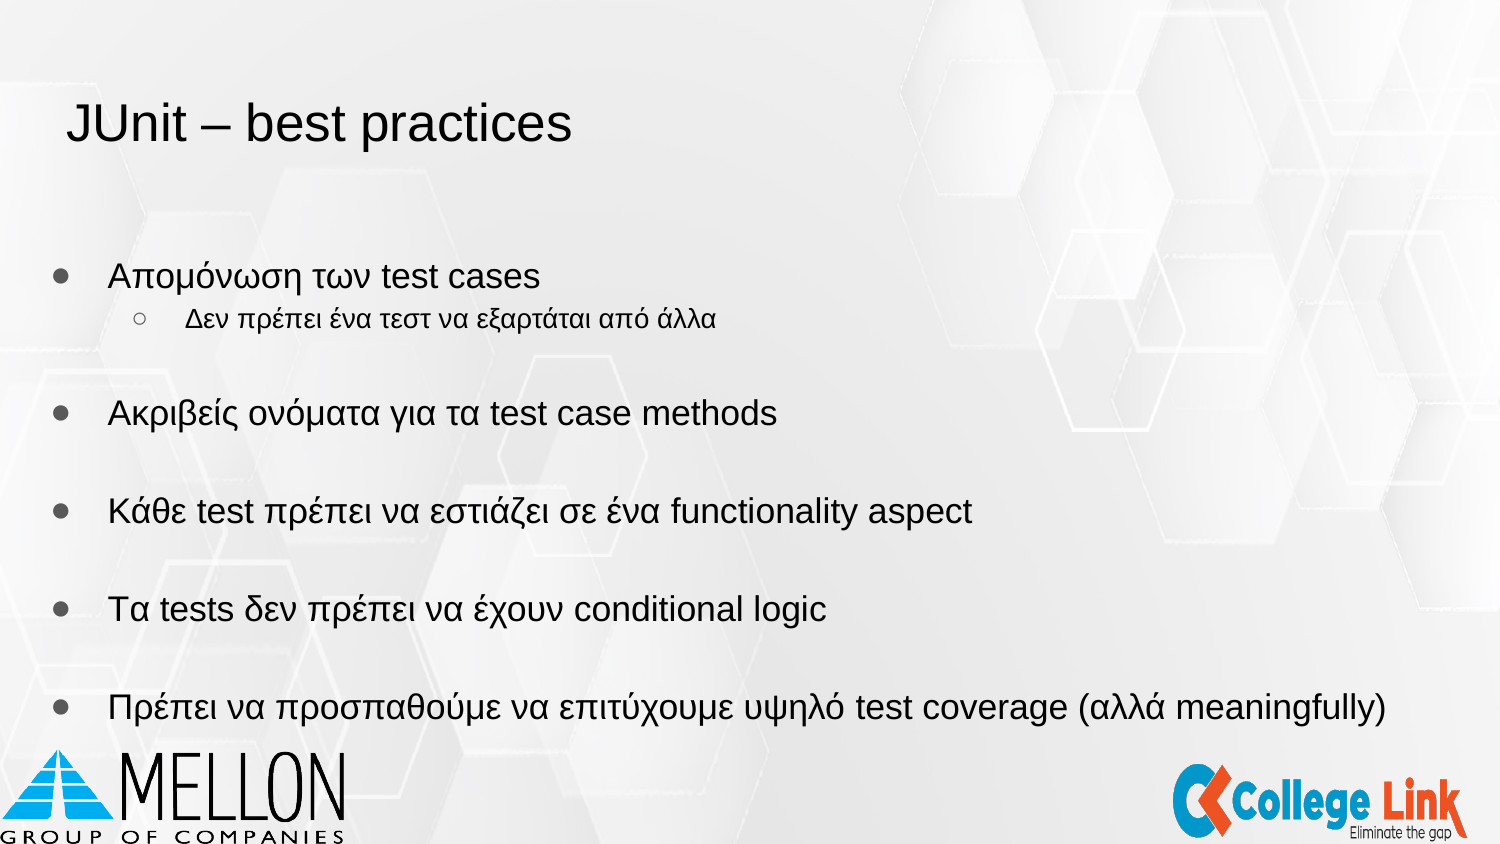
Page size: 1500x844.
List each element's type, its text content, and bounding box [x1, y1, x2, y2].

picture [0, 0, 1500, 844]
title JUnit – best practices [51, 72, 1449, 167]
list Απομόνωση των test cases Δεν πρέπει ένα τεστ να εξαρτάται από άλλα Ακριβείς ονόματα για τα test case methods Κάθε test πρέπει να εστιάζει σε ένα functionality aspect Tα tests δεν πρέπει να έχουν conditional logic Πρέπει να προσπαθούμε να επιτύχουμε υψηλό test coverage (αλλά meaningfully) [15, 189, 1449, 750]
